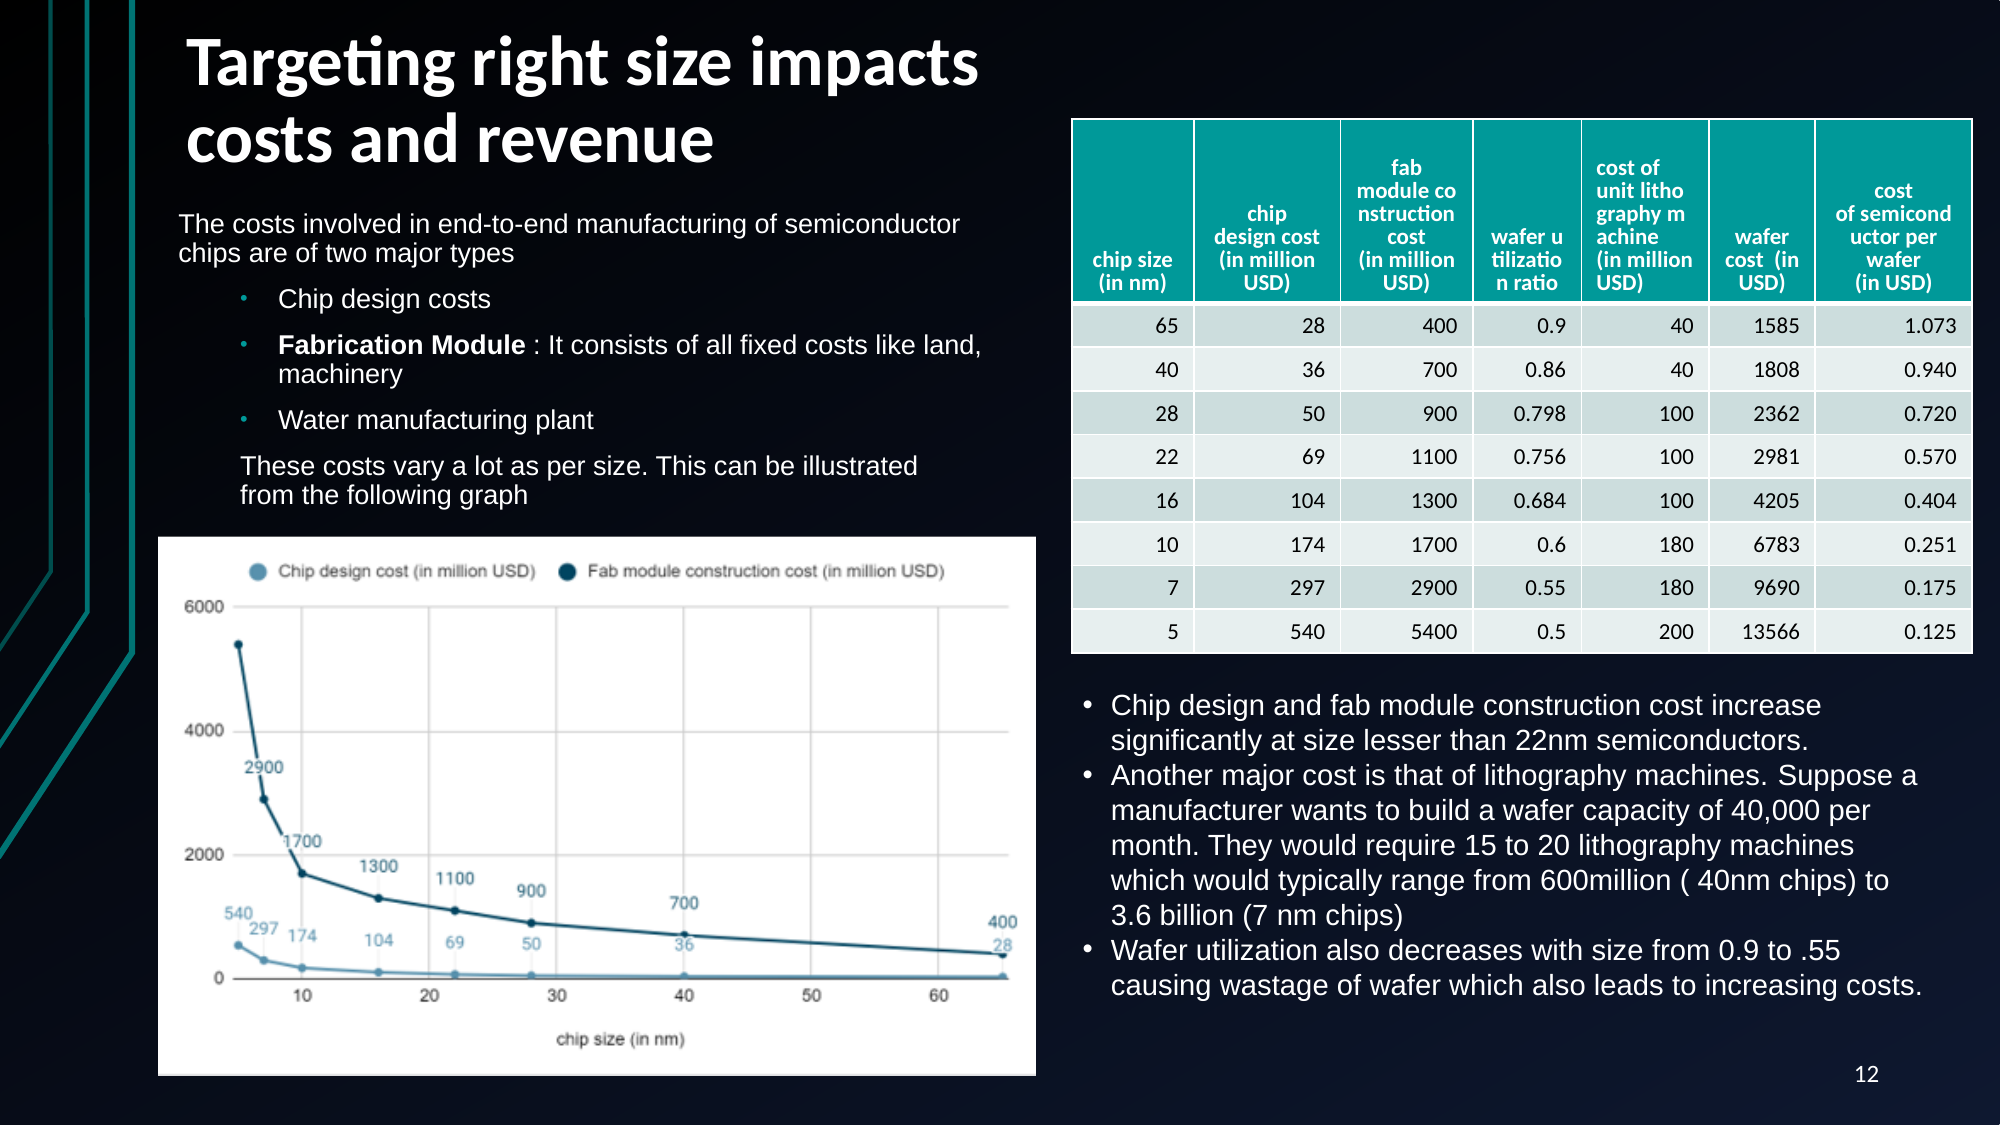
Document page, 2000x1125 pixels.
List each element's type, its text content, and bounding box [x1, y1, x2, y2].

list The costs involved in end-to-end manufacturing of semiconductor chips are of two major types Chip design costs Fabrication Module : It consists of all fixed costs like land, machinery Water manufacturing plant These costs vary a lot as per size. This can be illustrated from the following graph [158, 200, 1018, 503]
table_cell 400​ [1341, 306, 1472, 346]
table_cell 65​ [1073, 306, 1193, 346]
table_cell 13566​ [1710, 610, 1814, 652]
table_header wafer utilization ratio​ [1474, 120, 1581, 301]
table_cell 100​ [1582, 435, 1708, 477]
table_cell 104​ [1195, 479, 1340, 521]
table_cell 0.404​ [1816, 479, 1971, 521]
table_cell 0.6​ [1474, 523, 1581, 565]
table_cell 297​ [1195, 566, 1340, 608]
table_cell 0.86​ [1474, 348, 1581, 390]
table_cell 0.9​ [1474, 306, 1581, 346]
table_header cost of semiconductor per wafer (in USD)​ [1816, 120, 1971, 301]
table_cell 5400​ [1341, 610, 1472, 652]
table_cell 0.125​ [1816, 610, 1971, 652]
table_cell 10​ [1073, 523, 1193, 565]
picture [157, 535, 1036, 1077]
table_cell 0.251​ [1816, 523, 1971, 565]
table_cell 174​ [1195, 523, 1340, 565]
table_cell 200​ [1582, 610, 1708, 652]
table_cell 4205​ [1710, 479, 1814, 521]
table_cell 0.55​ [1474, 566, 1581, 608]
table_cell 9690​ [1710, 566, 1814, 608]
table_cell 700​ [1341, 348, 1472, 390]
table_cell 40​ [1582, 306, 1708, 346]
table_cell 2900​ [1341, 566, 1472, 608]
table_cell 0.684​ [1474, 479, 1581, 521]
table_cell 0.940​ [1816, 348, 1971, 390]
table_cell 1.073​ [1816, 306, 1971, 346]
table_header fab module construction cost (in million USD)​ [1341, 120, 1472, 301]
table_cell 16​ [1073, 479, 1193, 521]
title Targeting right size impacts costs and revenue [166, 99, 1026, 188]
table_cell 100​ [1582, 479, 1708, 521]
table_cell 0.5​ [1474, 610, 1581, 652]
text_box Chip design and fab module construction cost increase significantly at size lesser than 22nm semiconductors. Another major cost is that of lithography machines. Suppose a manufacturer wants to build a wafer capacity of 40,000 per month. They would require 15 to 20 lithography machines which would typically range from 600million ( 40nm chips) to 3.6 billion (7 nm chips) Wafer utilization also decreases with size from 0.9 to .55 causing wastage of wafer which also leads to increasing costs. [1067, 679, 1946, 1069]
table_cell 0.570​ [1816, 435, 1971, 477]
table_cell 2362​ [1710, 392, 1814, 434]
table_cell 180​ [1582, 566, 1708, 608]
table_cell 1700​ [1341, 523, 1472, 565]
table_header wafer cost (in USD)​ [1710, 120, 1814, 301]
table_cell 0.175​ [1816, 566, 1971, 608]
table_cell 0.756​ [1474, 435, 1581, 477]
table_cell 1100​ [1341, 435, 1472, 477]
table_cell 40​ [1582, 348, 1708, 390]
table_cell 28​ [1073, 392, 1193, 434]
table_cell 180​ [1582, 523, 1708, 565]
table_cell 0.720​ [1816, 392, 1971, 434]
table_cell 2981​ [1710, 435, 1814, 477]
table_cell 100​ [1582, 392, 1708, 434]
table_cell 22​ [1073, 435, 1193, 477]
table_header cost of unit lithography machine (in million USD)​ [1582, 120, 1708, 301]
table_cell 50​ [1195, 392, 1340, 434]
table_cell 1300​ [1341, 479, 1472, 521]
table_cell 36​ [1195, 348, 1340, 390]
table_header chip size (in nm)​ [1073, 120, 1193, 301]
table_cell 7​ [1073, 566, 1193, 608]
table_cell 540​ [1195, 610, 1340, 652]
table_cell 1808​ [1710, 348, 1814, 390]
slide_number 12 [1732, 1042, 1900, 1103]
table_cell 6783​ [1710, 523, 1814, 565]
table_cell 900​ [1341, 392, 1472, 434]
table_cell 1585​ [1710, 306, 1814, 346]
table_cell 28​ [1195, 306, 1340, 346]
table_header chip design cost (in million USD)​ [1195, 120, 1340, 301]
table_cell 69​ [1195, 435, 1340, 477]
table_cell 5​ [1073, 610, 1193, 652]
table_cell 40​ [1073, 348, 1193, 390]
table_cell 0.798​ [1474, 392, 1581, 434]
